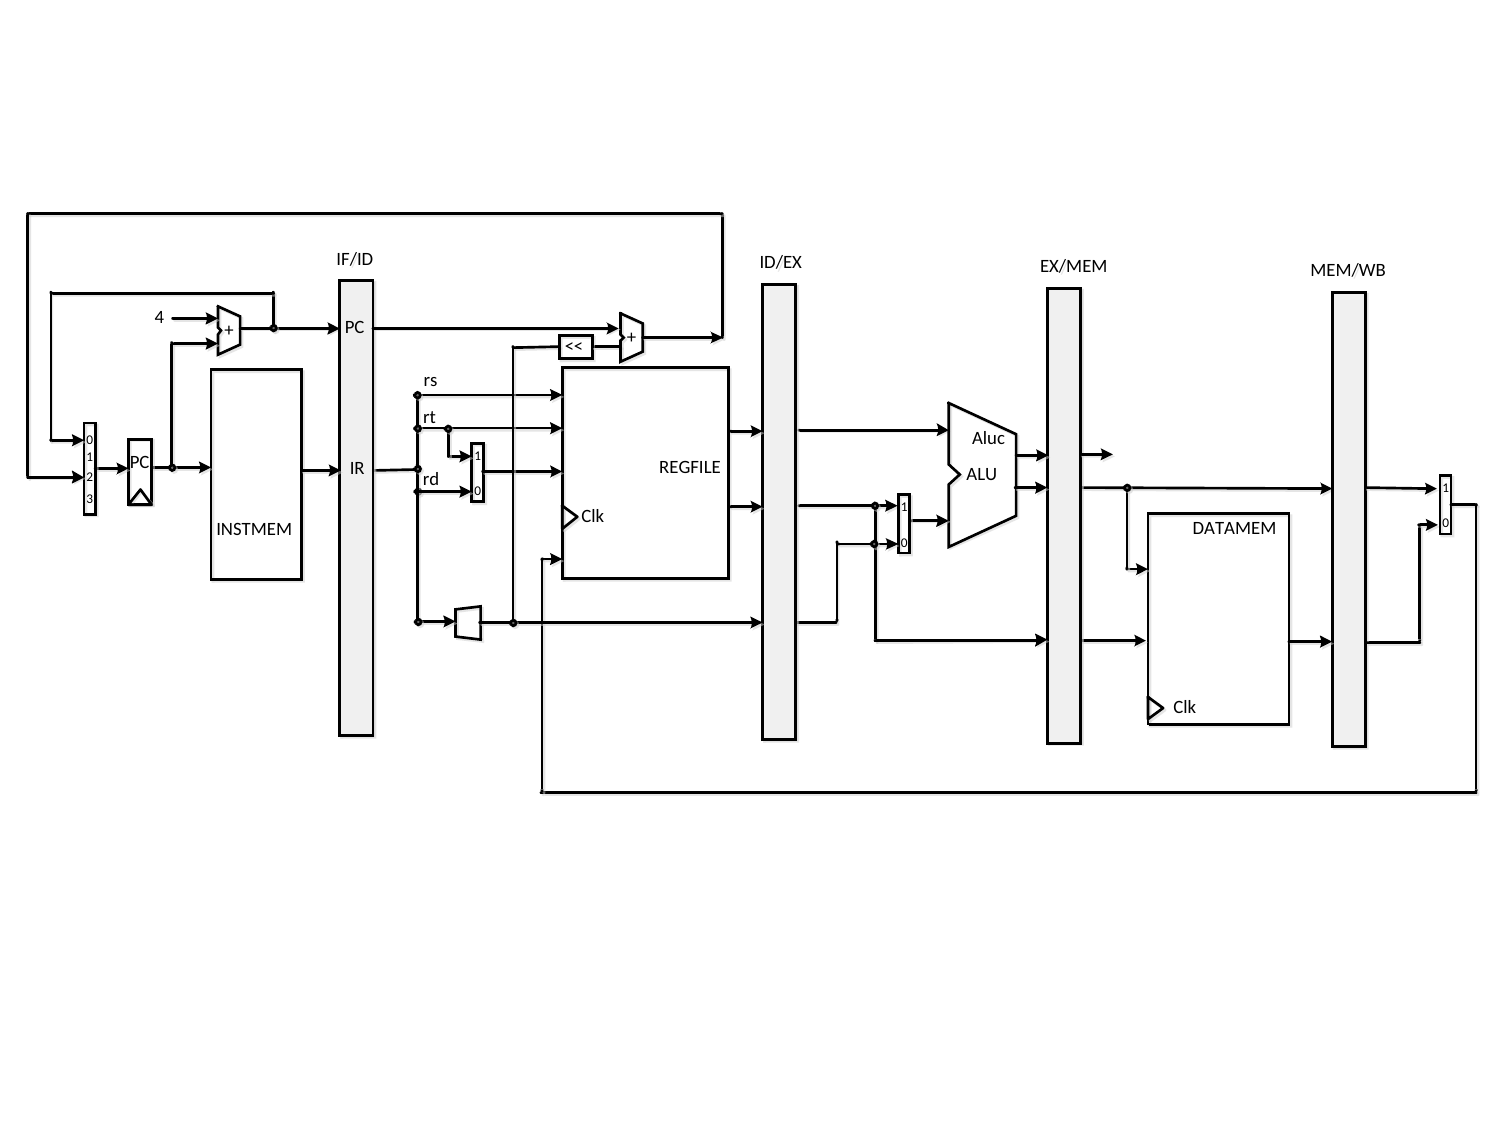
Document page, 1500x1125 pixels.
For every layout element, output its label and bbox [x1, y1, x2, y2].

text_box [13, 209, 1483, 799]
